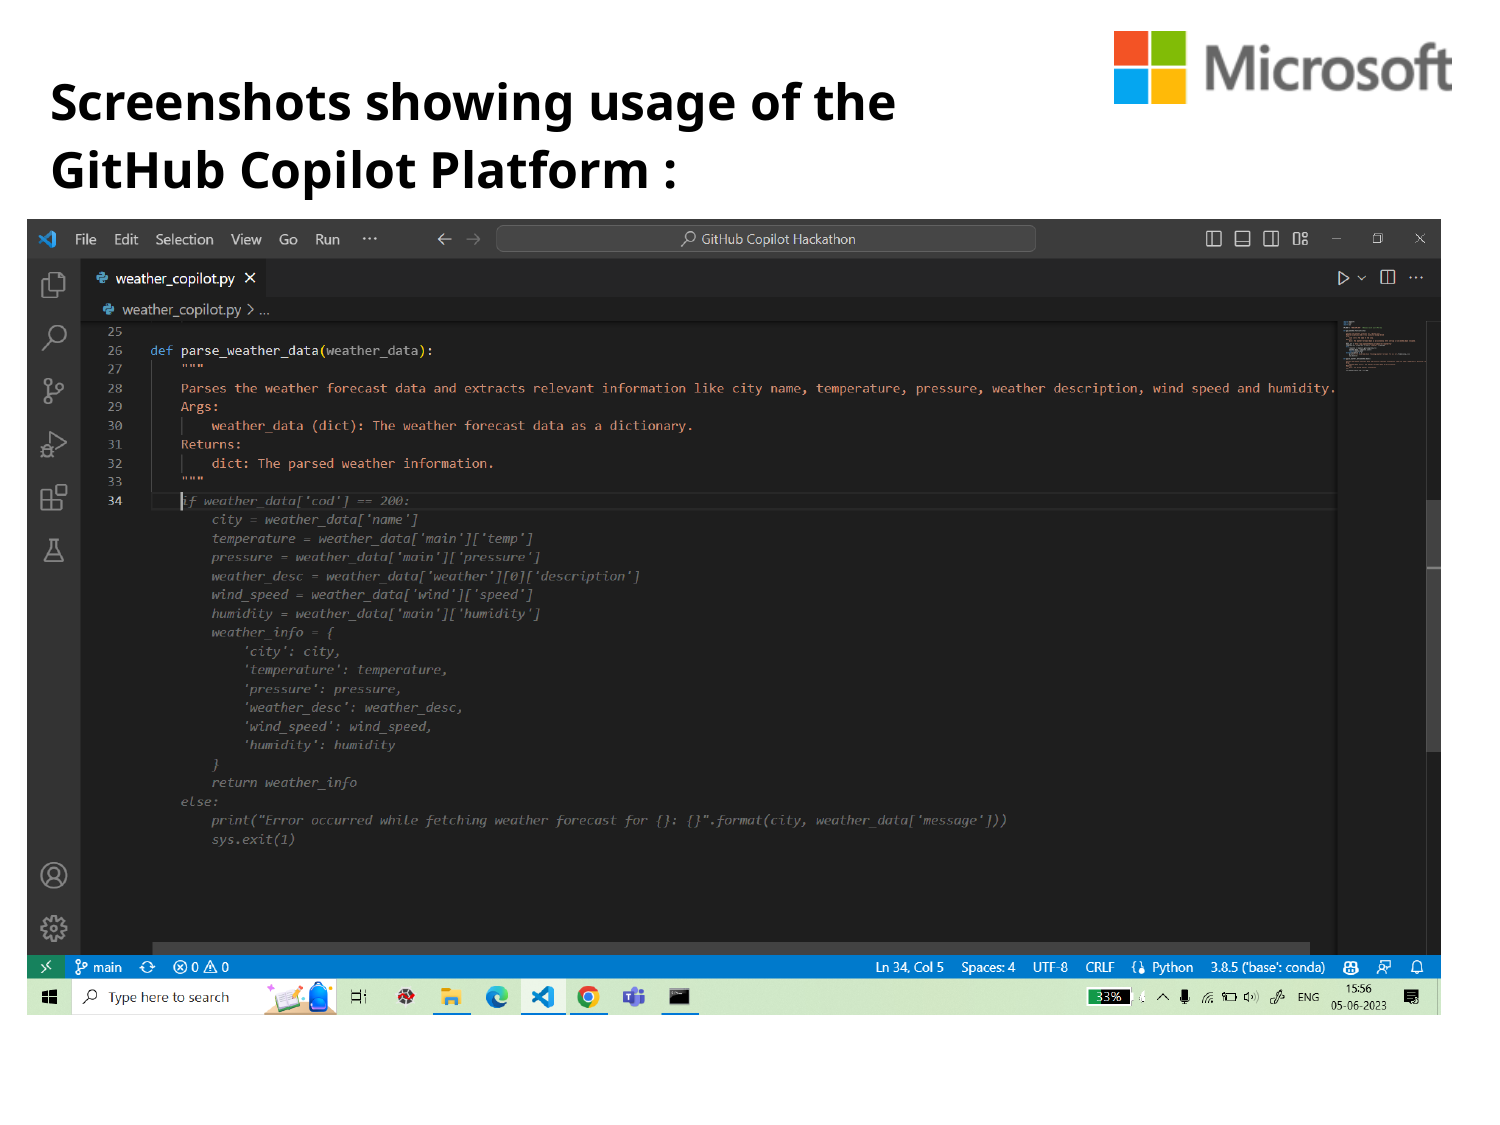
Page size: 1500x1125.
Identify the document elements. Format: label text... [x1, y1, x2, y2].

picture [1113, 31, 1452, 104]
text_box Screenshots showing usage of the GitHub Copilot Platform : [35, 46, 1433, 218]
picture [27, 219, 1441, 1015]
